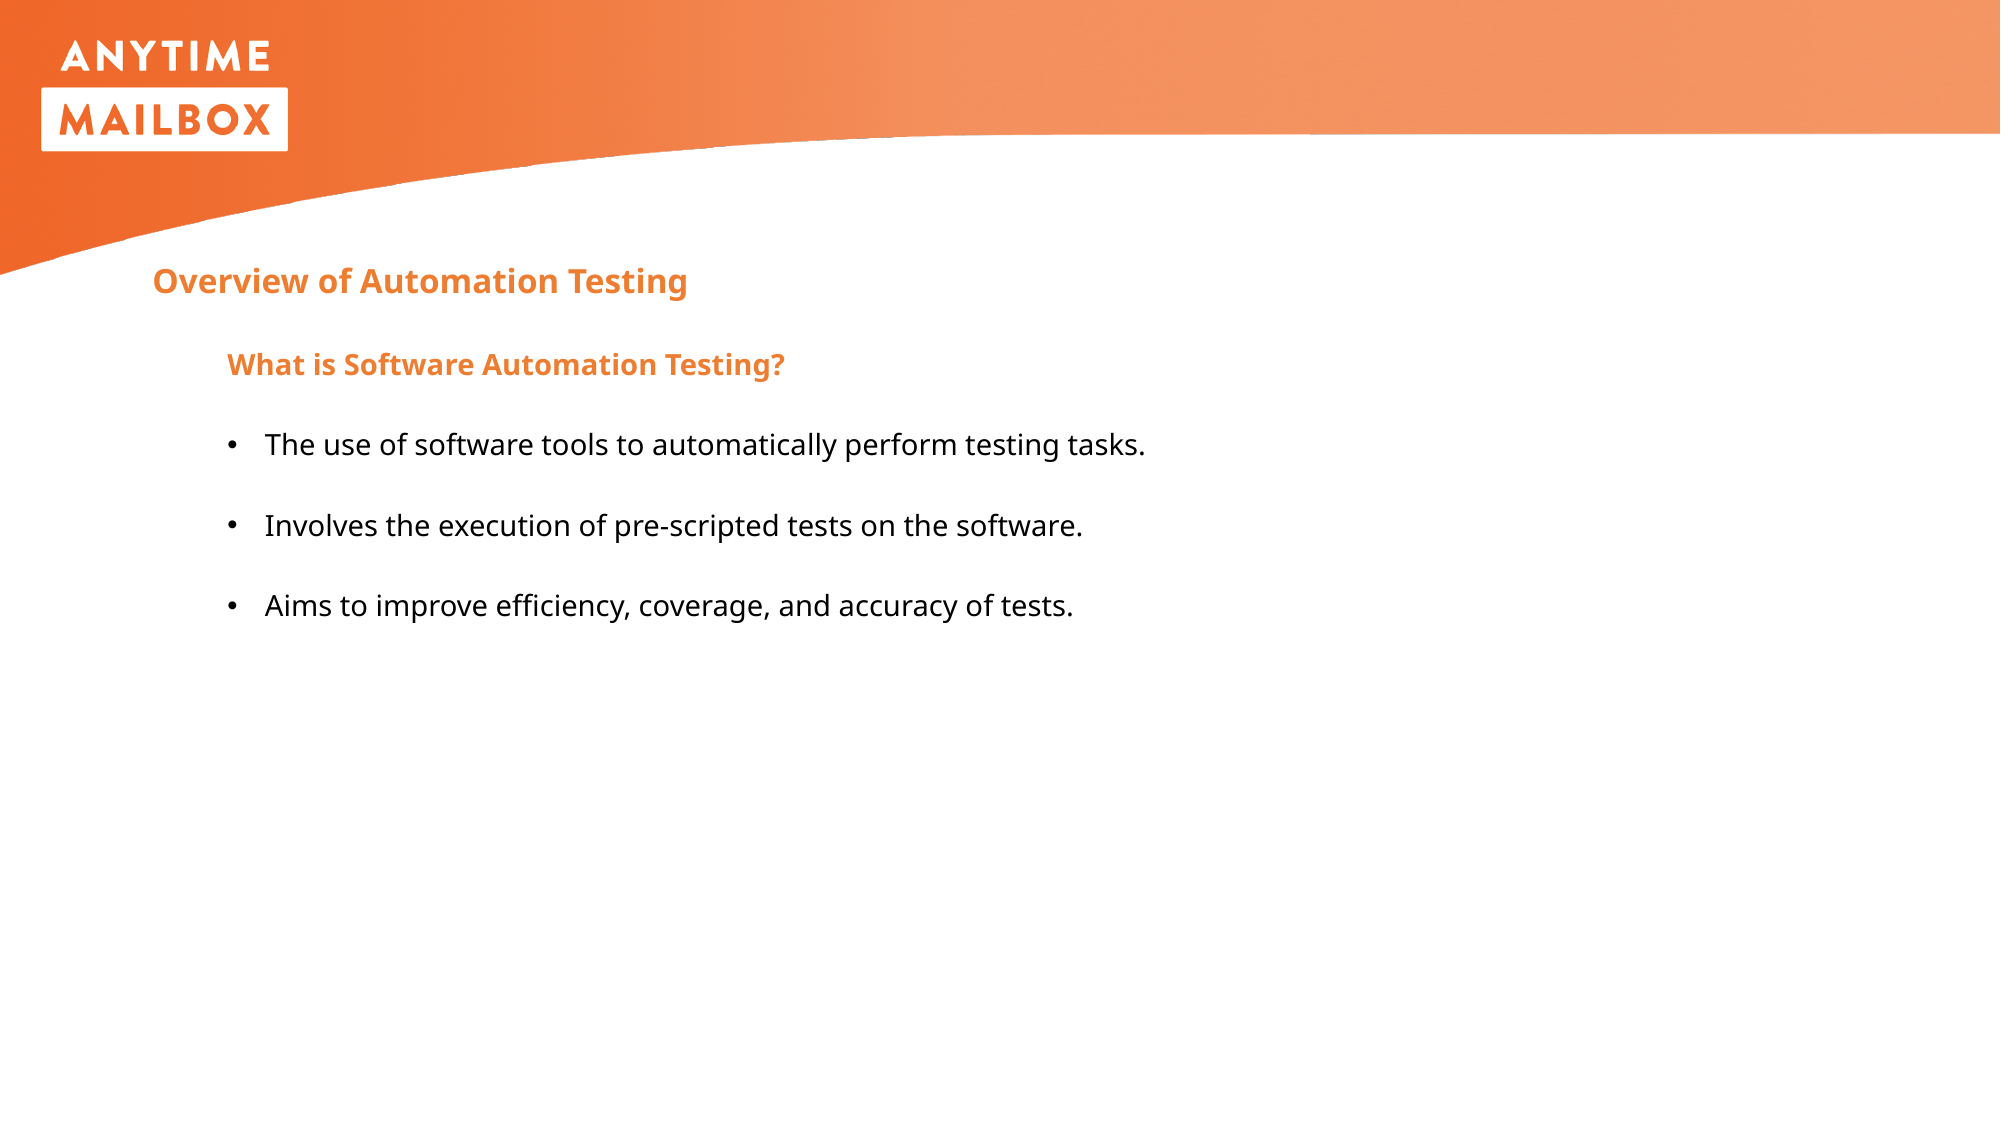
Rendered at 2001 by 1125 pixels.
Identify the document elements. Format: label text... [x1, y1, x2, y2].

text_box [0, 0, 2000, 295]
list Overview of Automation Testing What is Software Automation Testing? The use of software tools to automatically perform testing tasks. Involves the execution of pre-scripted tests on the software. Aims to improve efficiency, coverage, and accuracy of tests. [137, 295, 1921, 1014]
